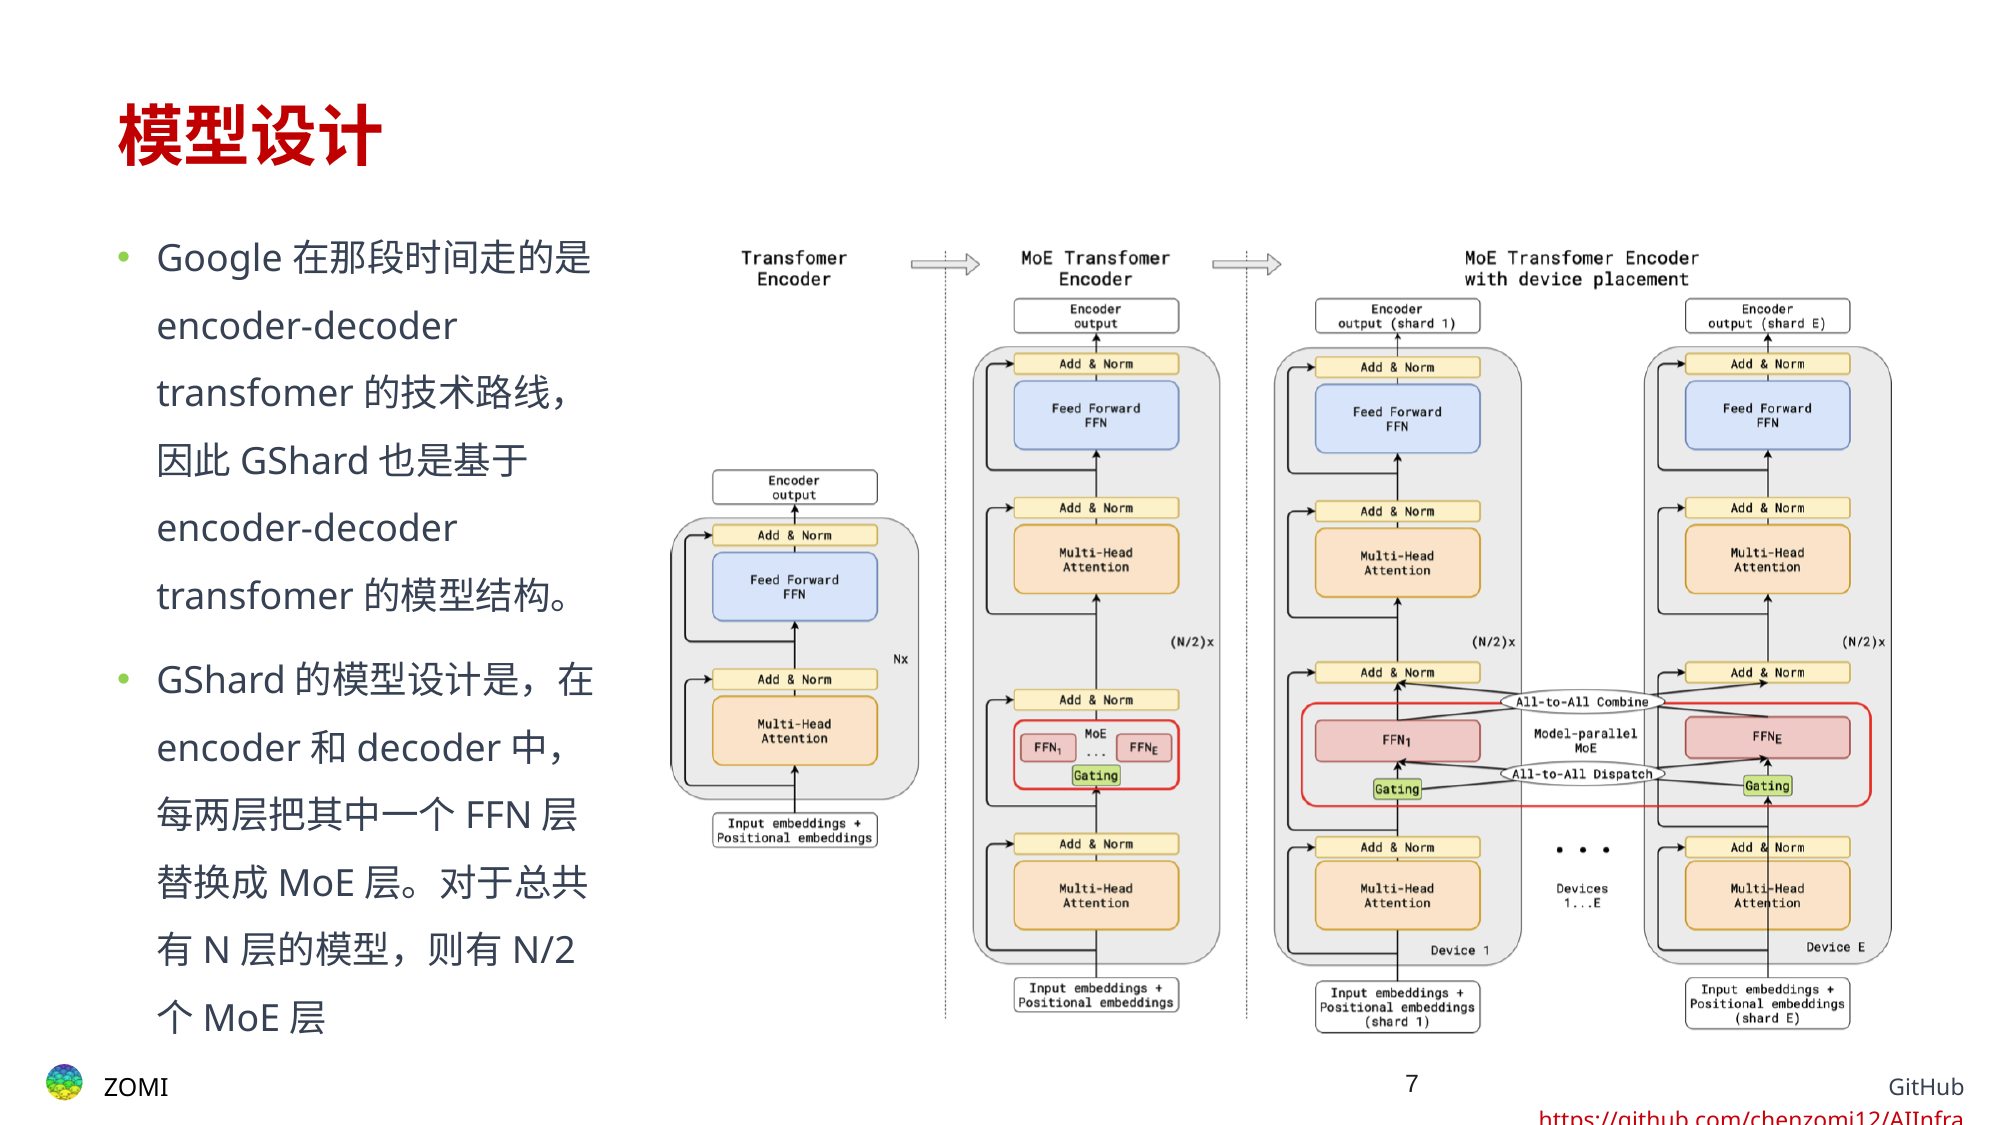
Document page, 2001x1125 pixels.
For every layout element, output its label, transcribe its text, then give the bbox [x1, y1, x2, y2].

picture [47, 1065, 82, 1100]
title 模型设计 [102, 85, 1901, 183]
picture [628, 225, 1899, 1043]
list Google在那段时间走的是encoder-decoder transfomer的技术路线，因此GShard也是基于encoder-decoder transfomer的模型结构。 GShard的模型设计是，在encoder和decoder中，每两层把其中一个FFN层替换成MoE层。对于总共有N层的模型，则有N/2个MoE层 [102, 204, 629, 1043]
